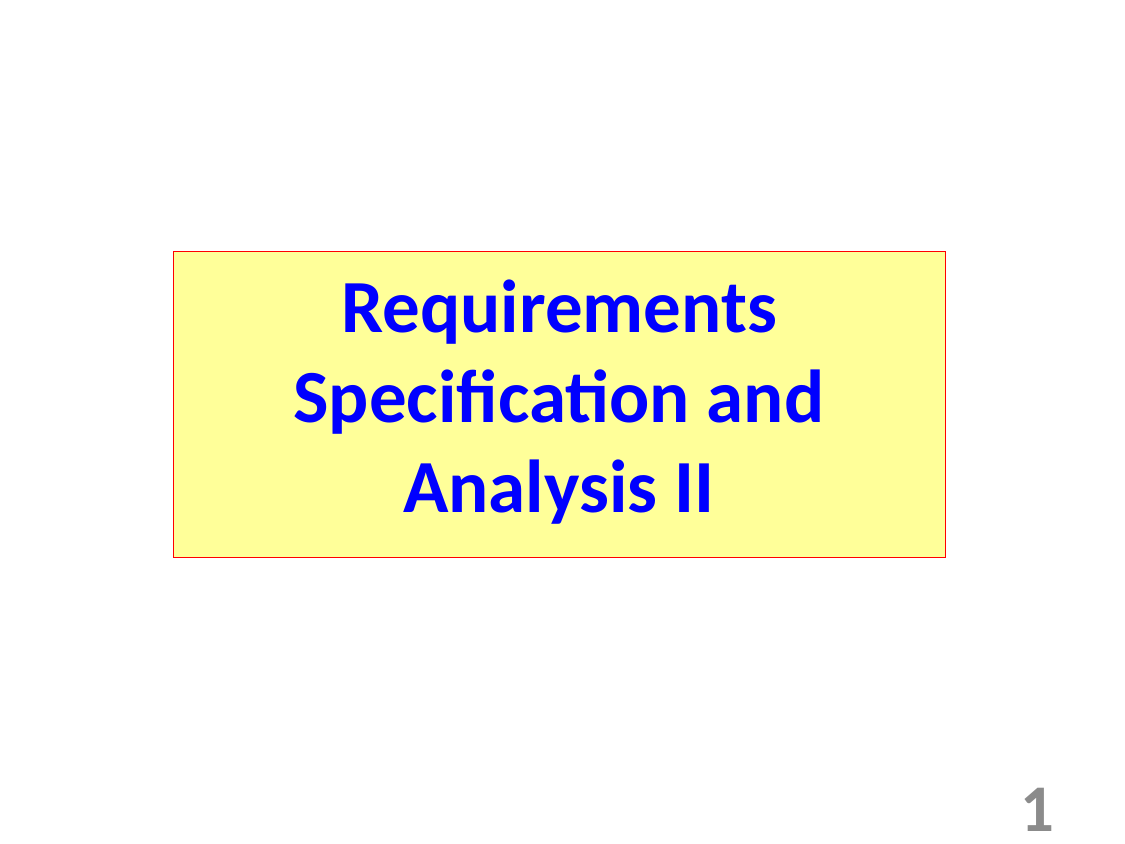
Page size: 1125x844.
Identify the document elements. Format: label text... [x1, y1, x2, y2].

slide_number 1 [806, 782, 1069, 827]
title Requirements Specification and Analysis II [173, 251, 946, 558]
